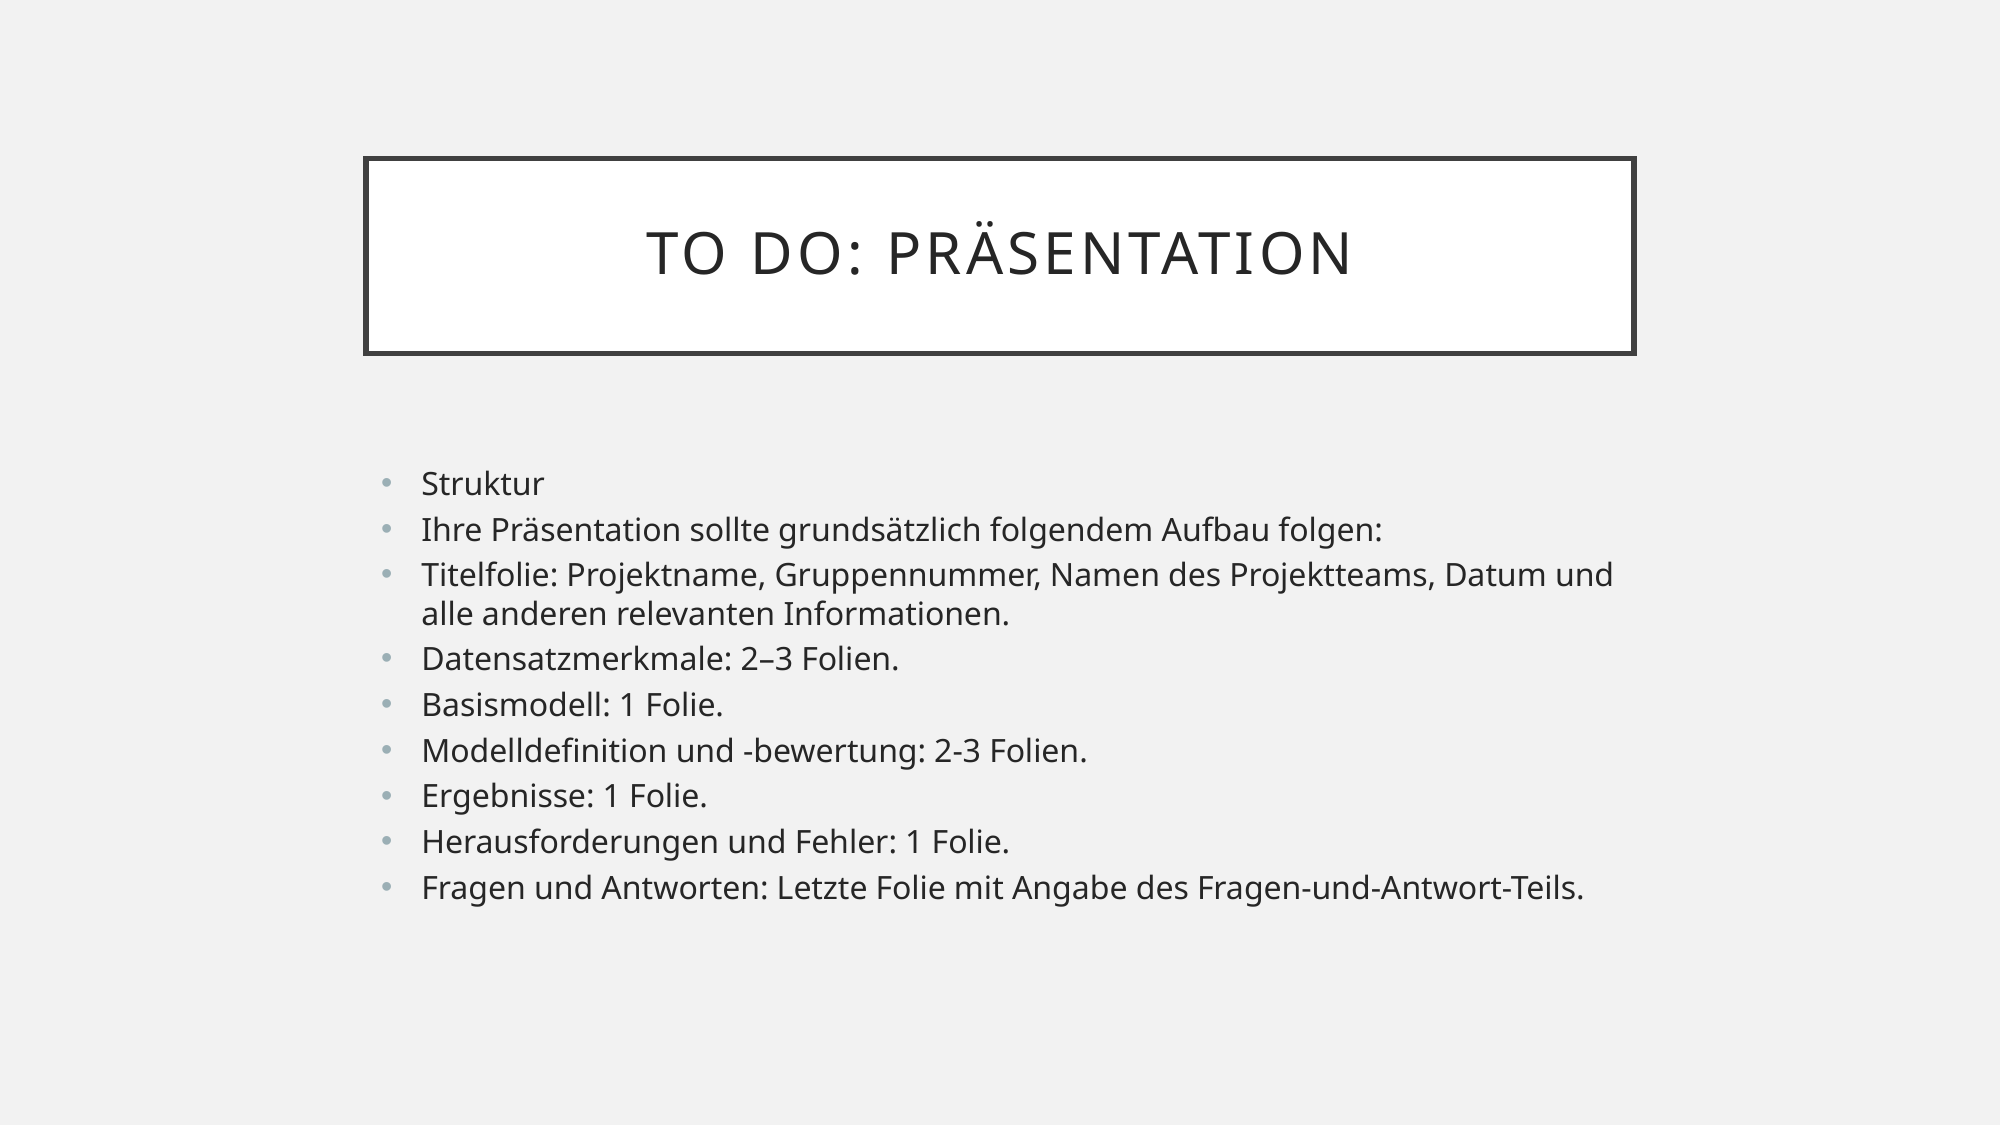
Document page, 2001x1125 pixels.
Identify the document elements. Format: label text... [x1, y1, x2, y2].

list Struktur Ihre Präsentation sollte grundsätzlich folgendem Aufbau folgen: Titelfolie: Projektname, Gruppennummer, Namen des Projektteams, Datum und alle anderen relevanten Informationen. Datensatzmerkmale: 2–3 Folien. Basismodell: 1 Folie. Modelldefinition und -bewertung: 2-3 Folien. Ergebnisse: 1 Folie. Herausforderungen und Fehler: 1 Folie. Fragen und Antworten: Letzte Folie mit Angabe des Fragen-und-Antwort-Teils. [366, 432, 1634, 942]
title To Do: Präsentation [363, 156, 1637, 356]
